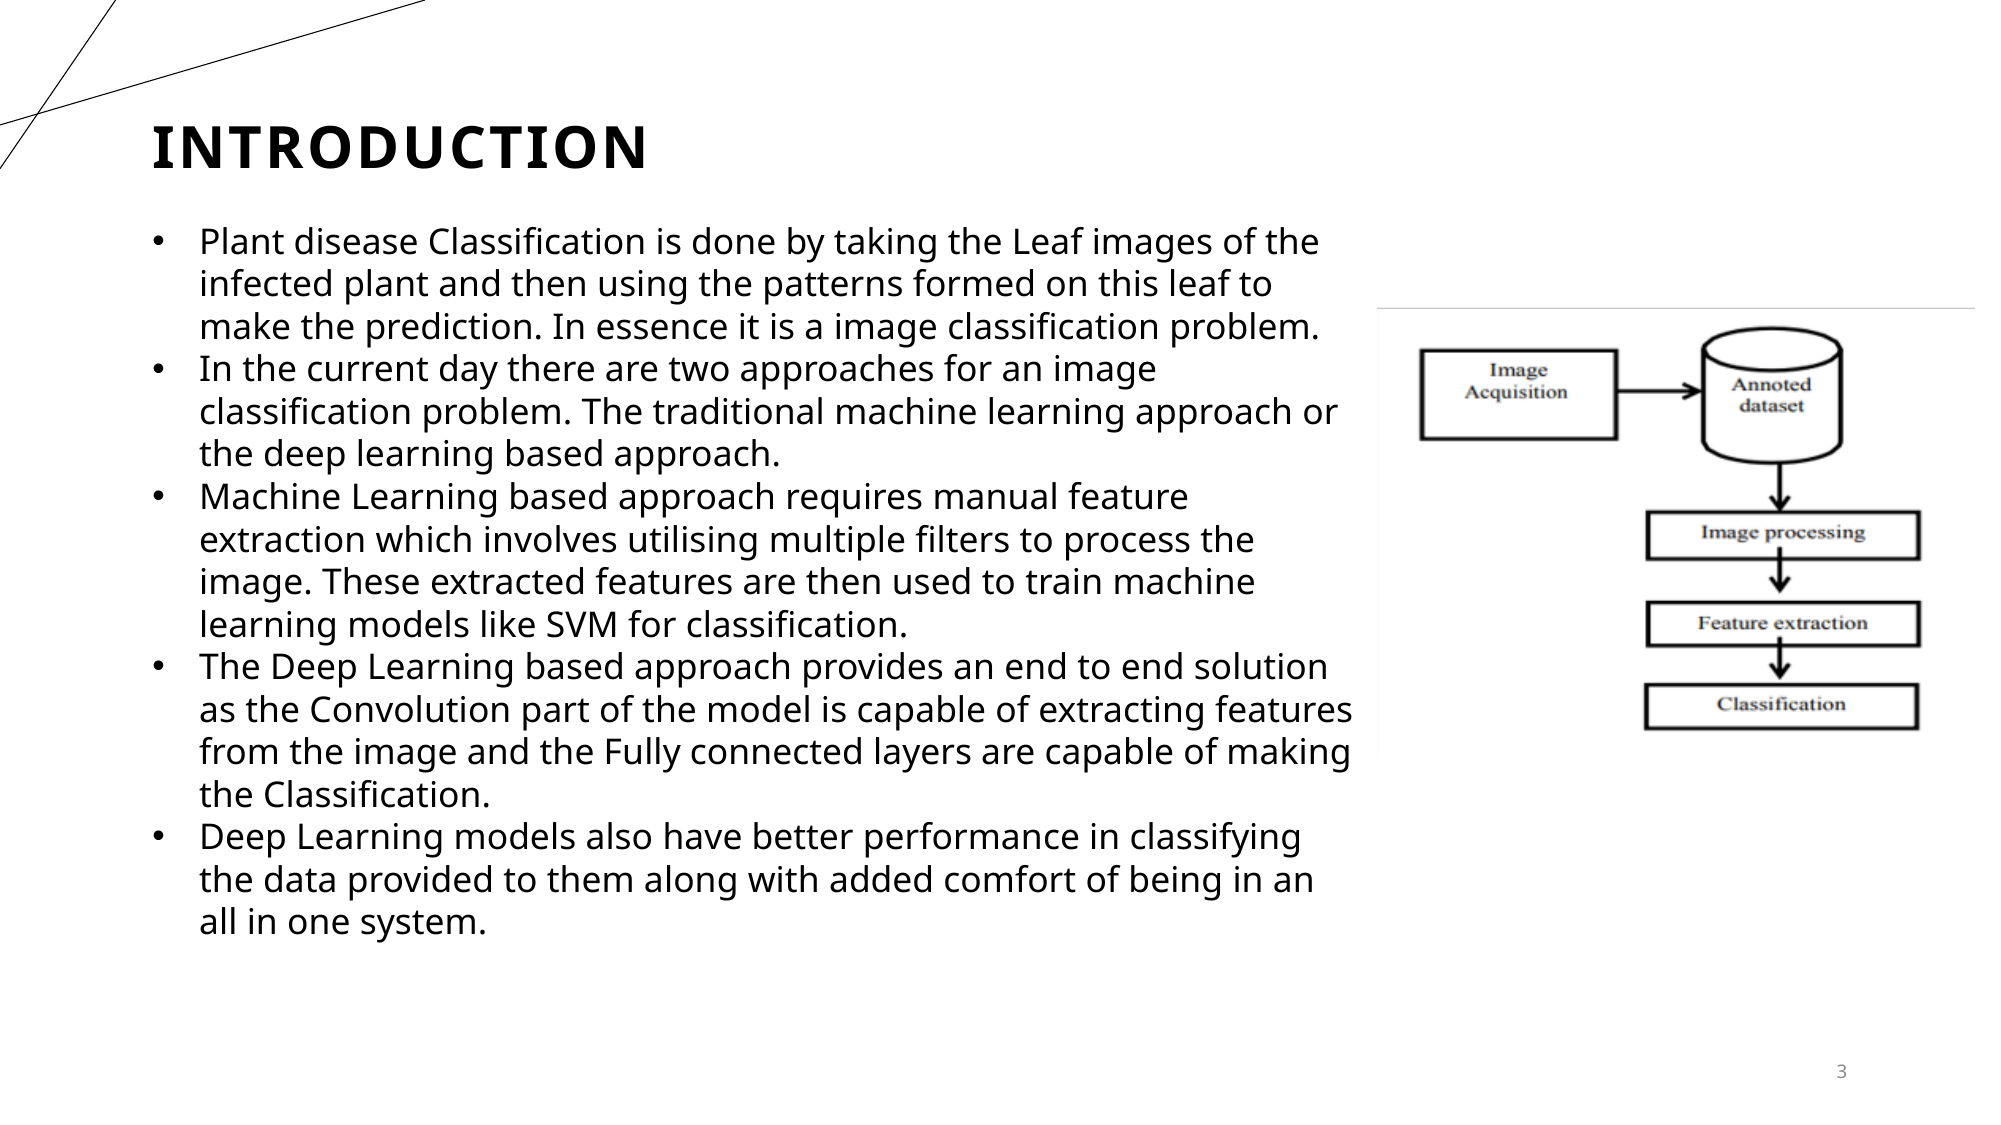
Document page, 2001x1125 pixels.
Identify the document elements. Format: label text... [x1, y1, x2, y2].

title Introduction [137, 103, 1863, 196]
picture [1377, 307, 1975, 756]
text_box Plant disease Classification is done by taking the Leaf images of the infected plant and then using the patterns formed on this leaf to make the prediction. In essence it is a image classification problem. In the current day there are two approaches for an image classification problem. The traditional machine learning approach or the deep learning based approach. Machine Learning based approach requires manual feature extraction which involves utilising multiple filters to process the image. These extracted features are then used to train machine learning models like SVM for classification. The Deep Learning based approach provides an end to end solution as the Convolution part of the model is capable of extracting features from the image and the Fully connected layers are capable of making the Classification. Deep Learning models also have better performance in classifying the data provided to them along with added comfort of being in an all in one system. [137, 211, 1378, 950]
slide_number 3 [1412, 1042, 1863, 1103]
